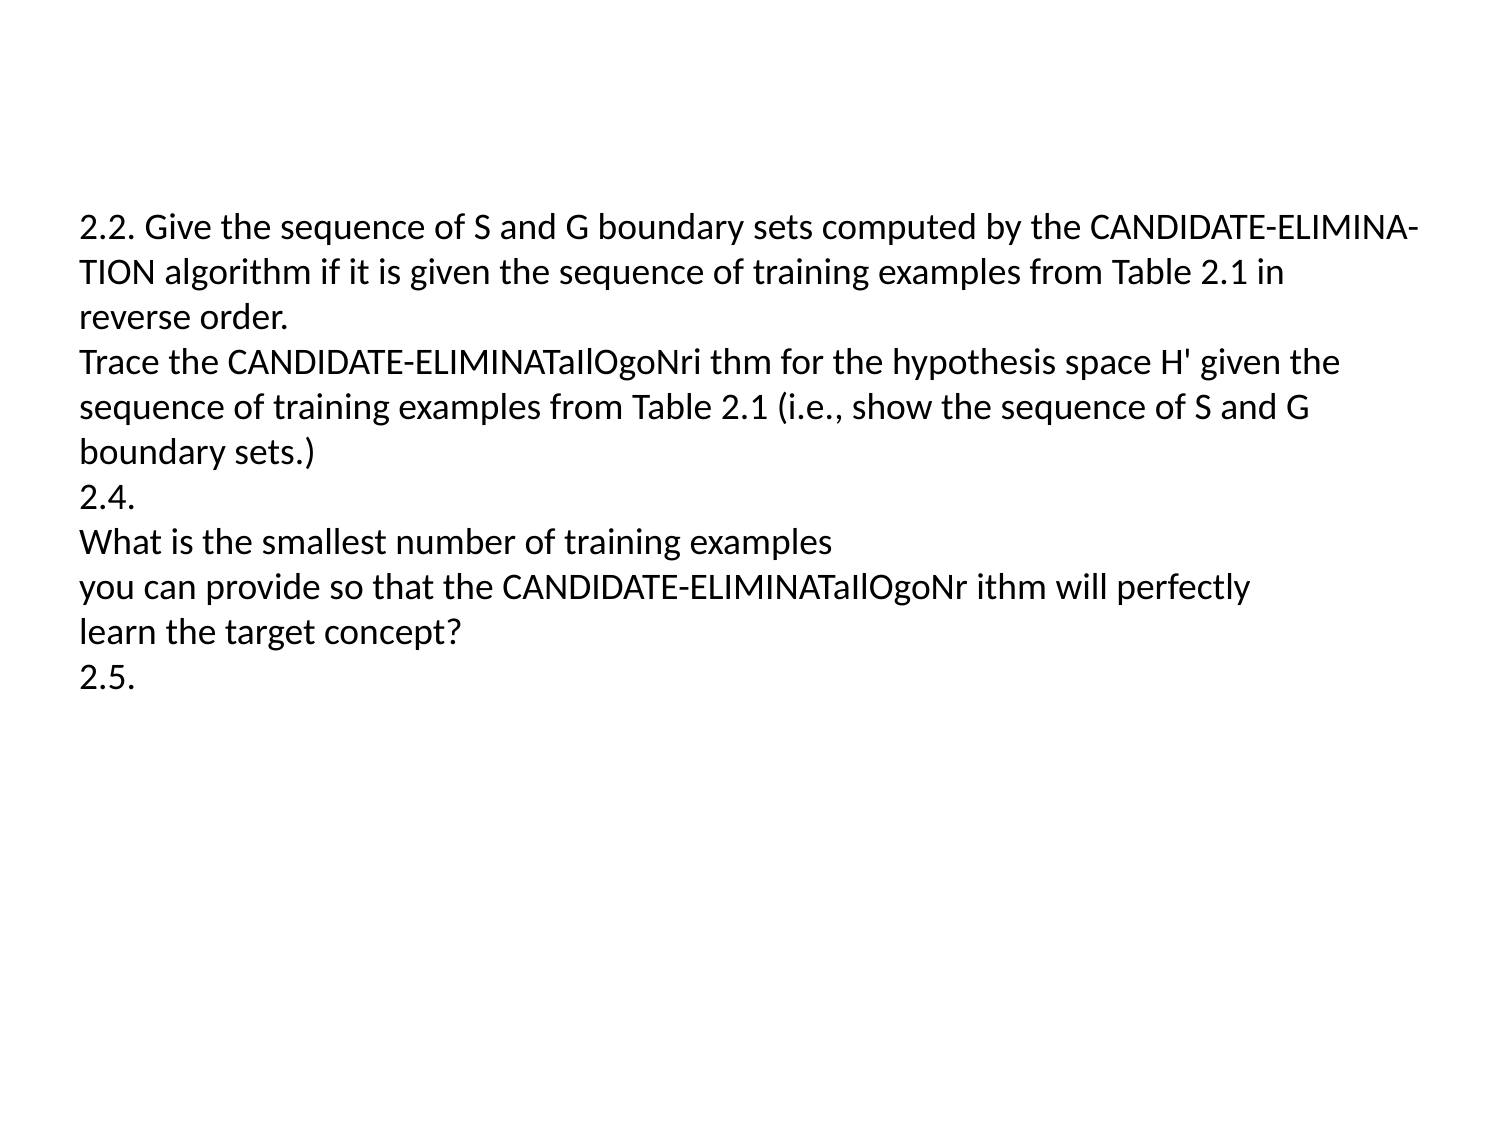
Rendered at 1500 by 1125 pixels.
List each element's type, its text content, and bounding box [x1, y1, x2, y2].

text_box 2.2. Give the sequence of S and G boundary sets computed by the CANDIDATE-ELIMINA- TION algorithm if it is given the sequence of training examples from Table 2.1 in reverse order. Trace the CANDIDATE-ELIMINATaIlOgoNri thm for the hypothesis space H' given the sequence of training examples from Table 2.1 (i.e., show the sequence of S and G boundary sets.) 2.4. What is the smallest number of training examples you can provide so that the CANDIDATE-ELIMINATaIlOgoNr ithm will perfectly learn the target concept? 2.5. [64, 149, 1436, 705]
